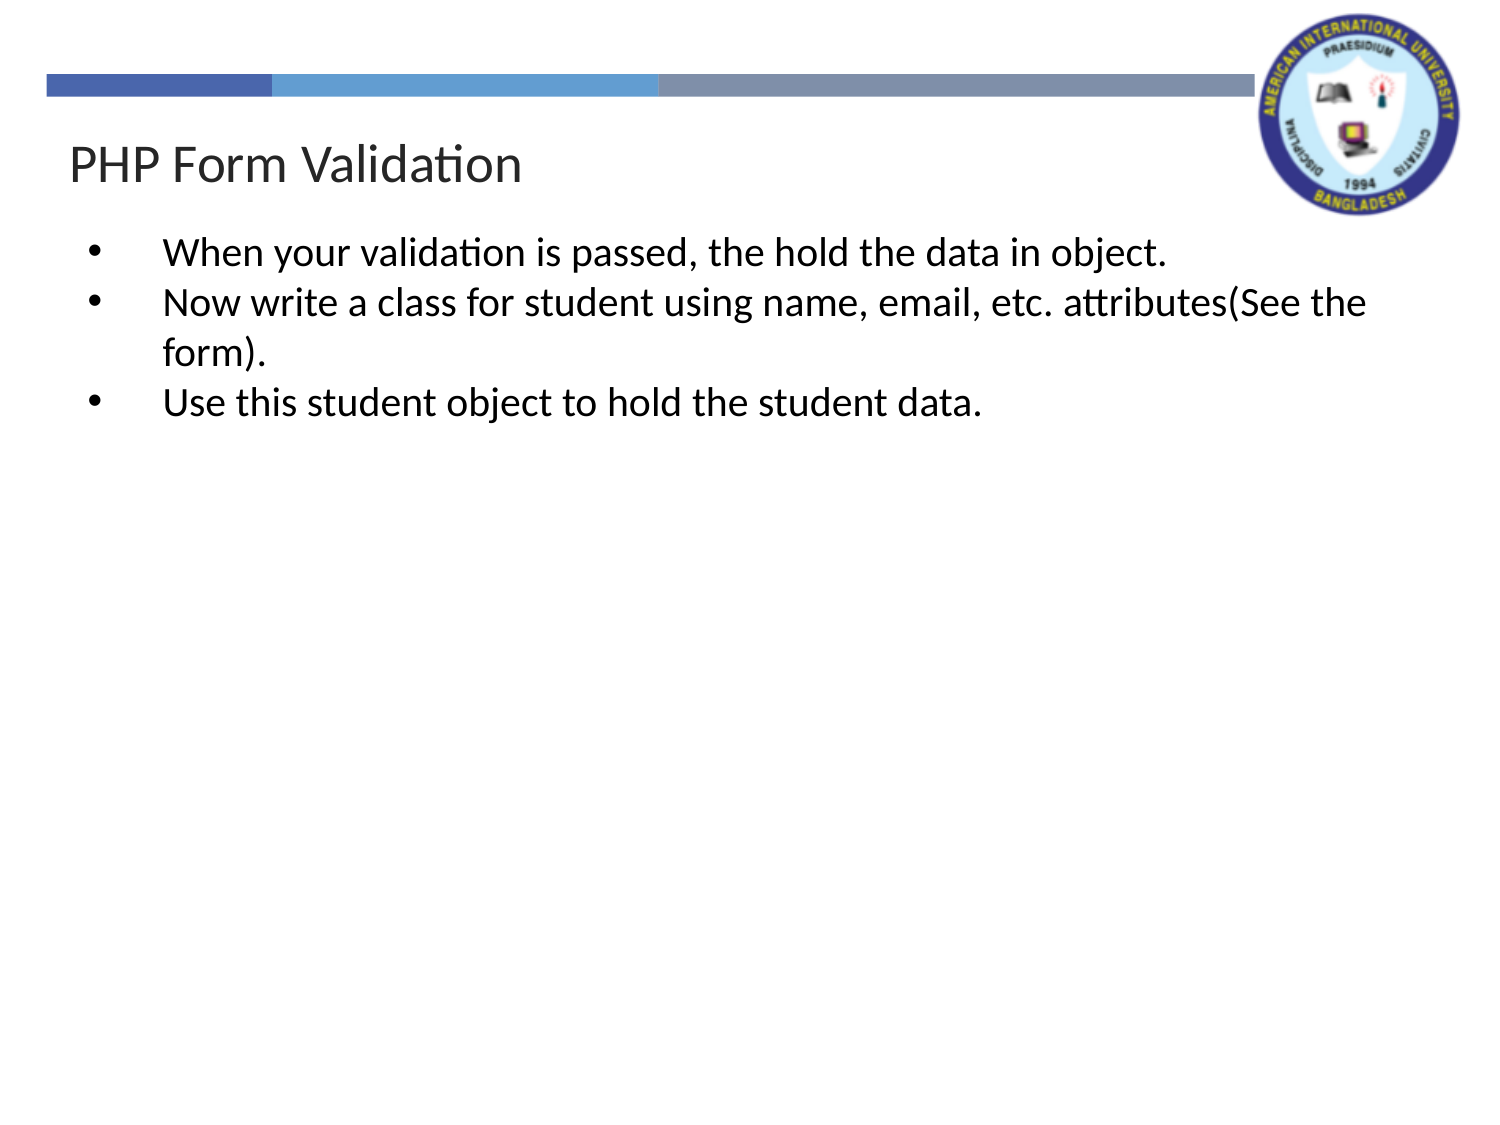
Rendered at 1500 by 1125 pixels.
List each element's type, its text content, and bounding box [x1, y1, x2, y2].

picture [1254, 9, 1465, 221]
text_box PHP Form Validation [55, 119, 1129, 201]
text_box When your validation is passed, the hold the data in object. Now write a class for student using name, email, etc. attributes(See the form). Use this student object to hold the student data. [72, 217, 1438, 433]
